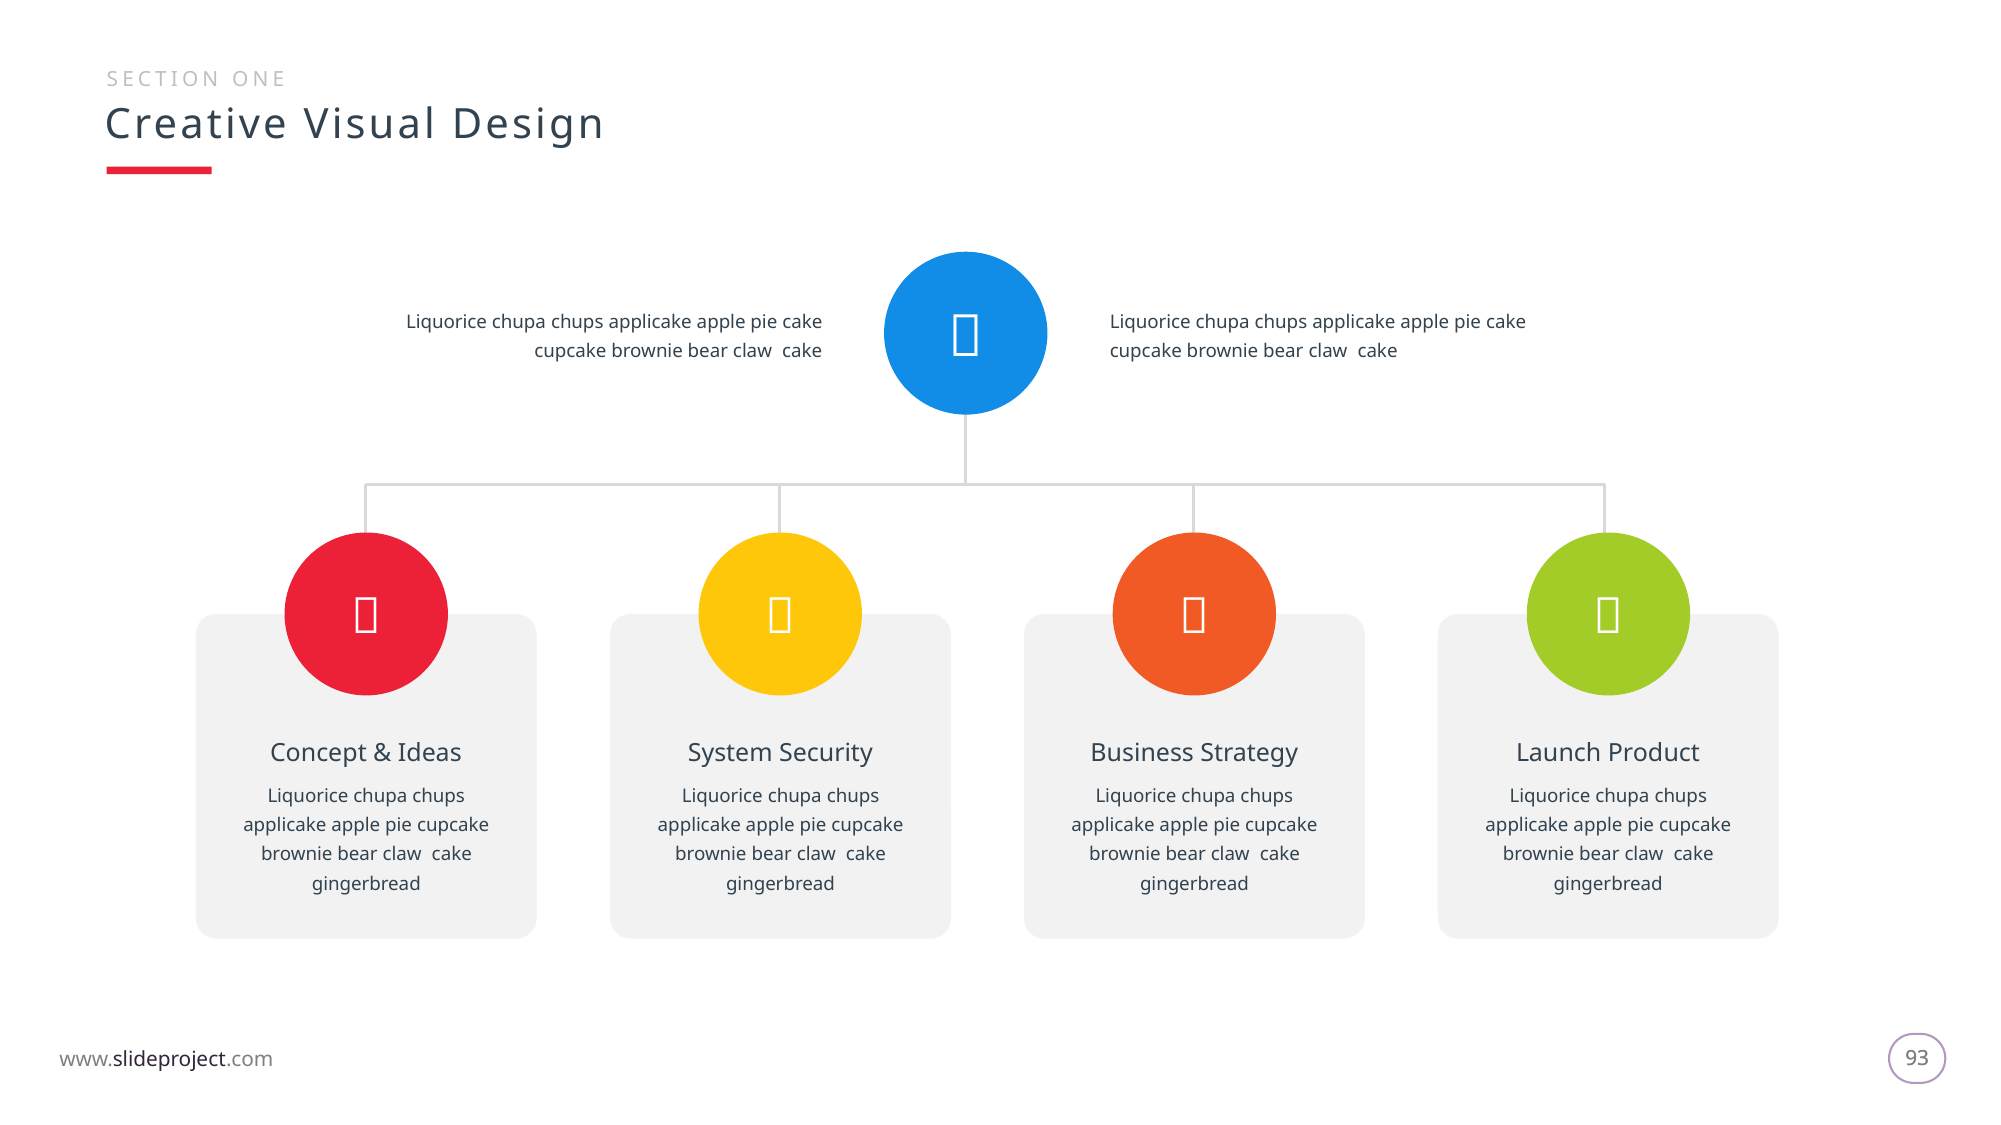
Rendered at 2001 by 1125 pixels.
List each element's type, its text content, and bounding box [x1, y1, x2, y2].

text_box Liquorice chupa chups applicake apple pie cupcake brownie bear claw cake gingerbread [1481, 776, 1736, 877]
text_box  [884, 251, 1048, 406]
text_box  [284, 532, 448, 696]
text_box  [1526, 532, 1691, 696]
text_box Liquorice chupa chups applicake apple pie cake cupcake brownie bear claw cake [1109, 302, 1534, 364]
text_box Liquorice chupa chups applicake apple pie cupcake brownie bear claw cake gingerbread [239, 776, 494, 877]
text_box Concept & Ideas [239, 736, 494, 767]
text_box Liquorice chupa chups applicake apple pie cupcake brownie bear claw cake gingerbread [653, 776, 908, 877]
text_box 93 [1881, 1026, 1953, 1091]
text_box Liquorice chupa chups applicake apple pie cupcake brownie bear claw cake gingerbread [1067, 776, 1322, 877]
list SECTION ONE [106, 68, 1896, 94]
text_box Business Strategy [1067, 736, 1322, 767]
text_box [194, 612, 538, 940]
text_box [609, 612, 953, 940]
text_box  [698, 562, 862, 696]
list Creative Visual Design [104, 102, 1894, 153]
text_box Launch Product [1481, 736, 1736, 767]
text_box Liquorice chupa chups applicake apple pie cake cupcake brownie bear claw cake [398, 302, 822, 364]
text_box System Security [653, 736, 908, 767]
text_box [1436, 612, 1780, 940]
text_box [365, 406, 1605, 562]
text_box  [1112, 562, 1277, 696]
text_box [1022, 612, 1366, 940]
